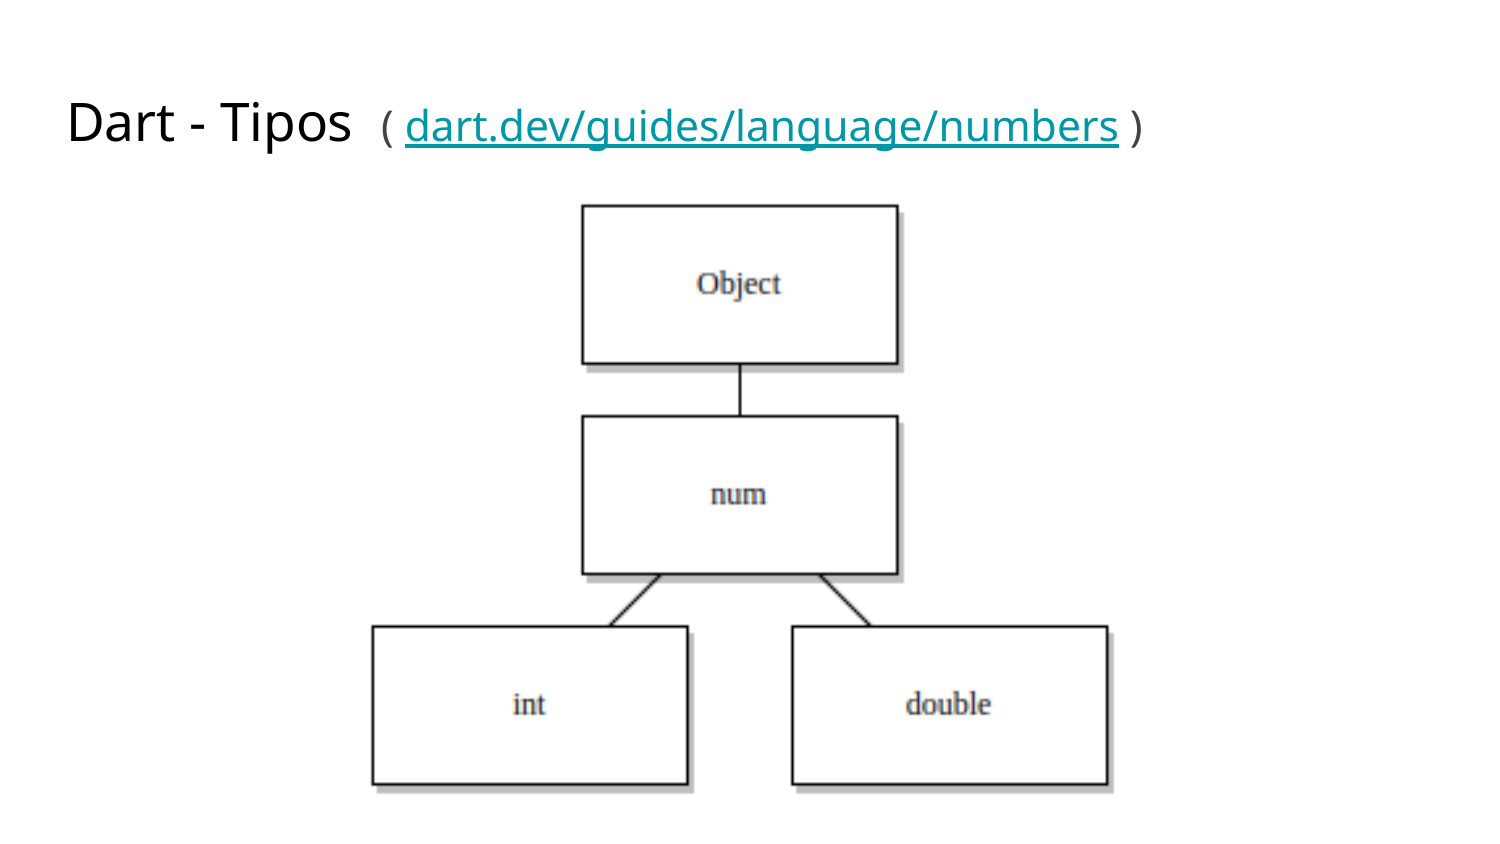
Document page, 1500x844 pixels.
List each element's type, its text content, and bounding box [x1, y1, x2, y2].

title Dart - Tipos ( dart.dev/guides/language/numbers ) [51, 72, 1449, 167]
picture [353, 166, 1147, 818]
